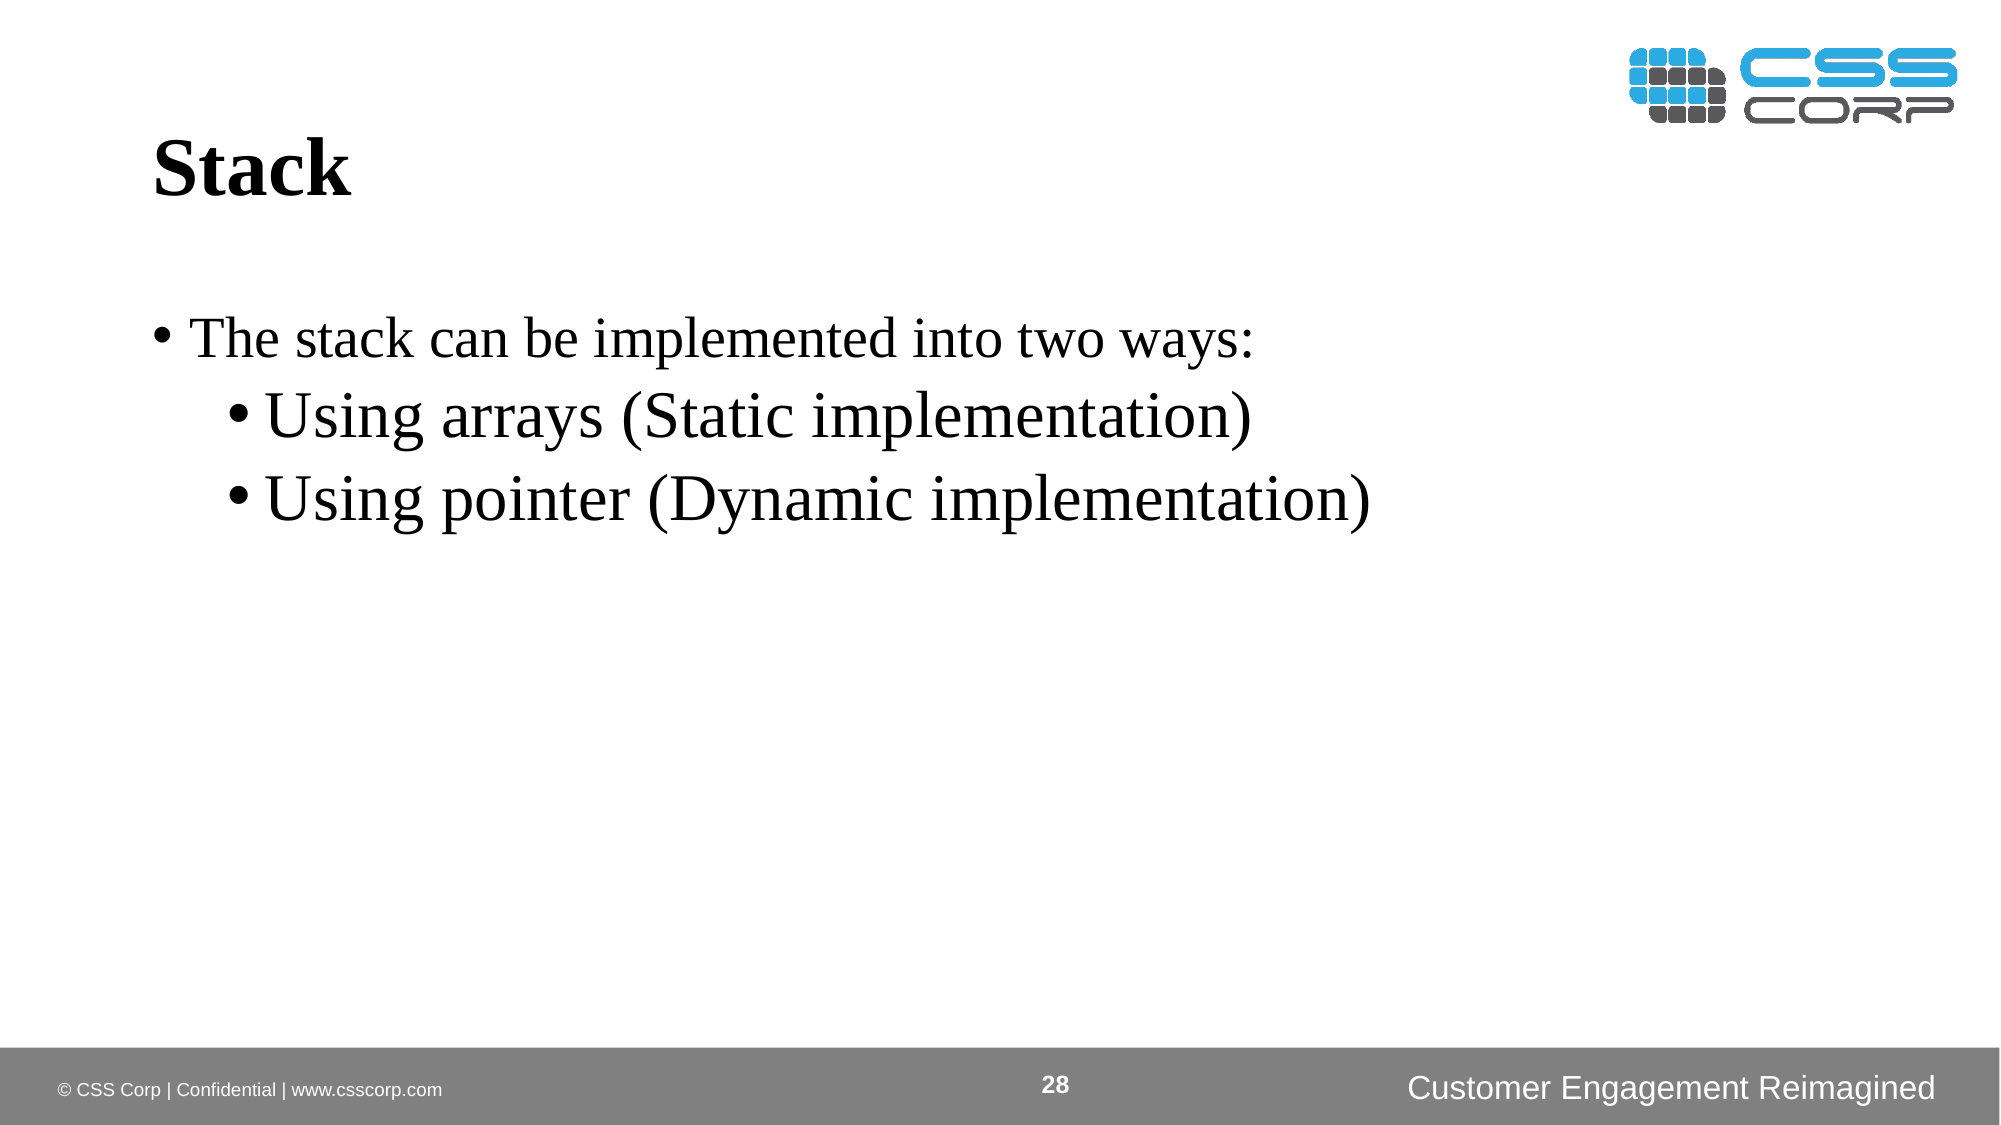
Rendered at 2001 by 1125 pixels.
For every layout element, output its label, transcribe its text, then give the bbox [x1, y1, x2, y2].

picture [1629, 48, 1958, 130]
title Stack [137, 59, 1863, 278]
list The stack can be implemented into two ways: Using arrays (Static implementation) Using pointer (Dynamic implementation) [137, 299, 1863, 1014]
